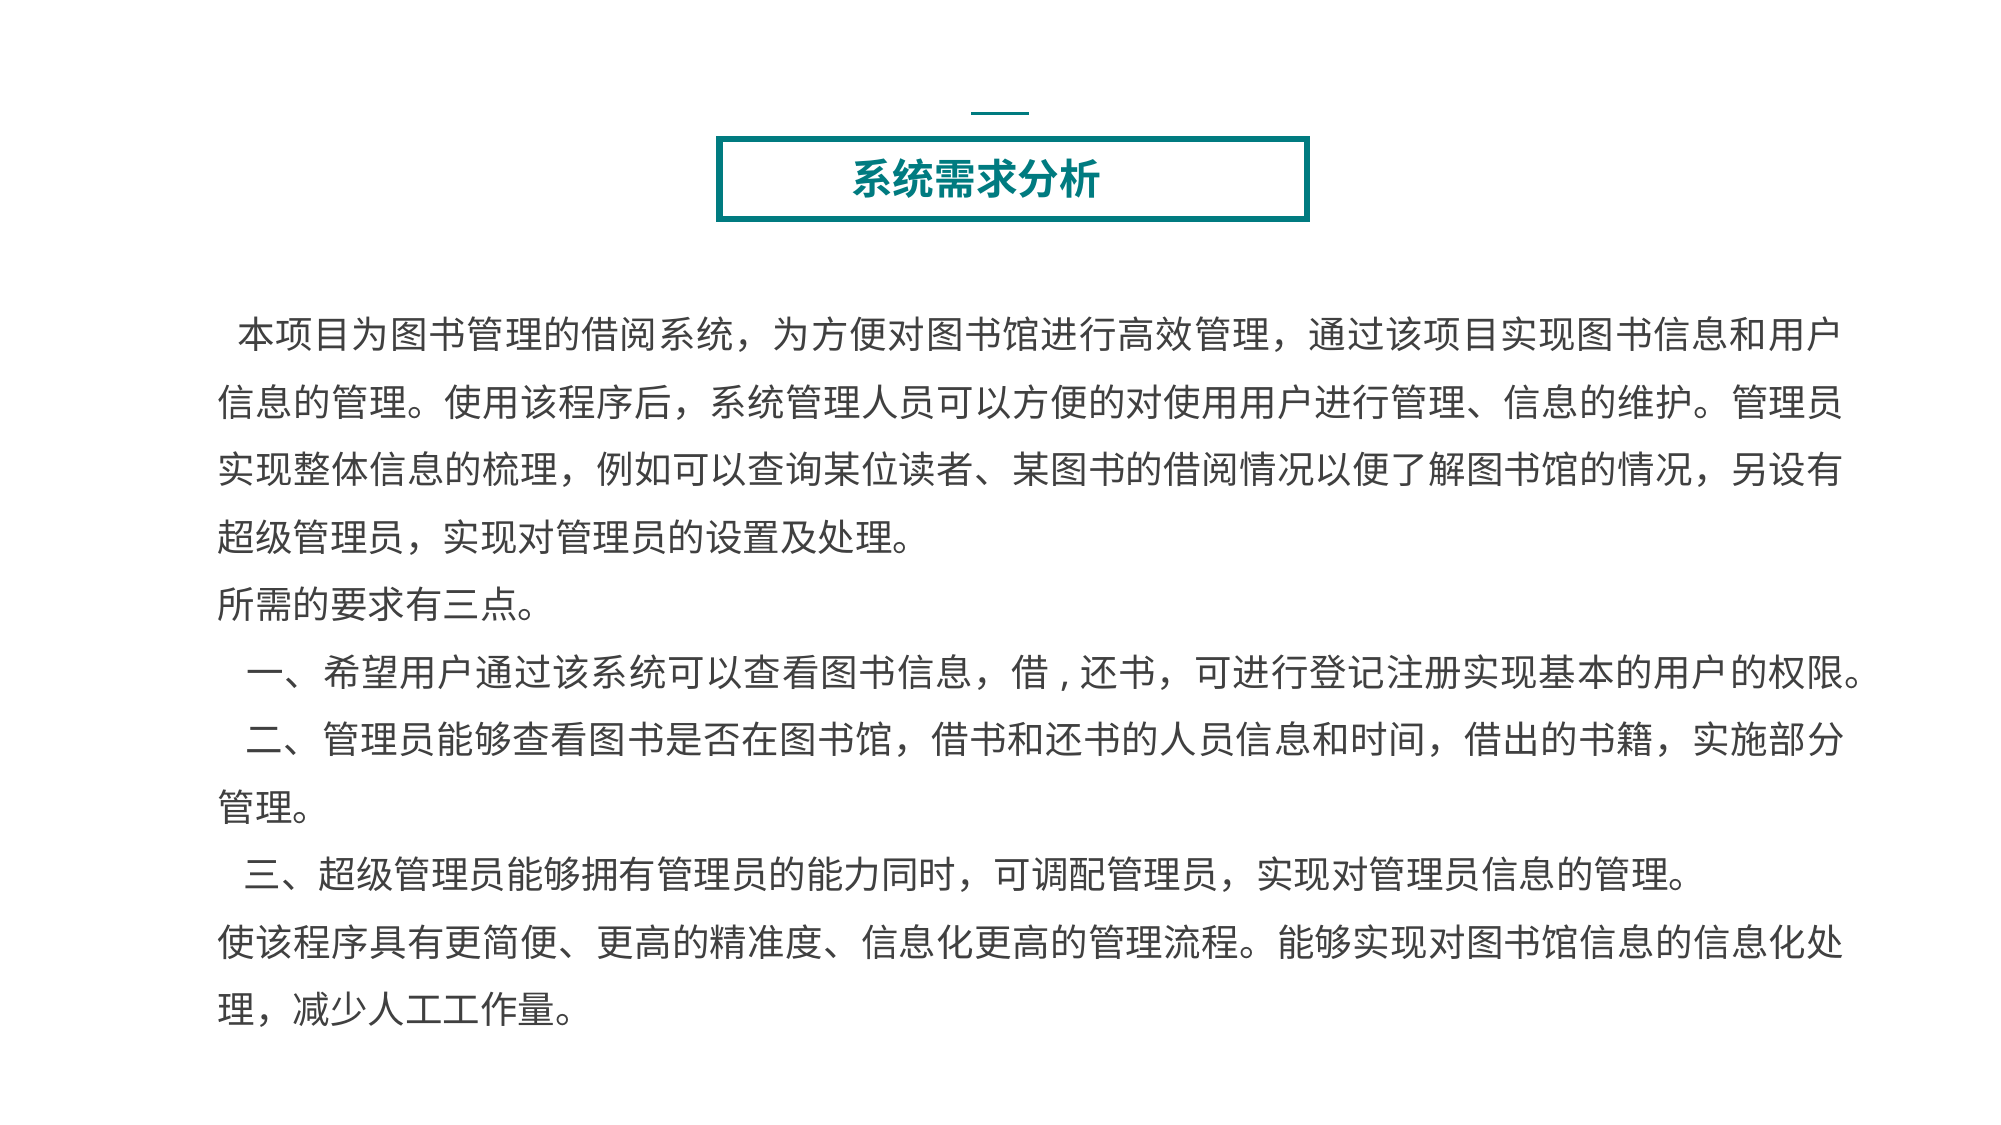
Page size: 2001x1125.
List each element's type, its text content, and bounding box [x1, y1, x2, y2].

text_box [718, 138, 1308, 220]
text_box 本项目为图书管理的借阅系统，为方便对图书馆进行高效管理，通过该项目实现图书信息和用户信息的管理。使用该程序后，系统管理人员可以方便的对使用用户进行管理、信息的维护。管理员实现整体信息的梳理，例如可以查询某位读者、某图书的借阅情况以便了解图书馆的情况，另设有超级管理员，实现对管理员的设置及处理。 所需的要求有三点。 一、希望用户通过该系统可以查看图书信息，借,还书，可进行登记注册实现基本的用户的权限。 二、管理员能够查看图书是否在图书馆，借书和还书的人员信息和时间，借出的书籍，实施部分管理。 三、超级管理员能够拥有管理员的能力同时，可调配管理员，实现对管理员信息的管理。 使该程序具有更简便、更高的精准度、信息化更高的管理流程。能够实现对图书馆信息的信息化处理，减少人工工作量。 [203, 281, 1861, 1084]
text_box 系统需求分析 [836, 145, 1164, 210]
